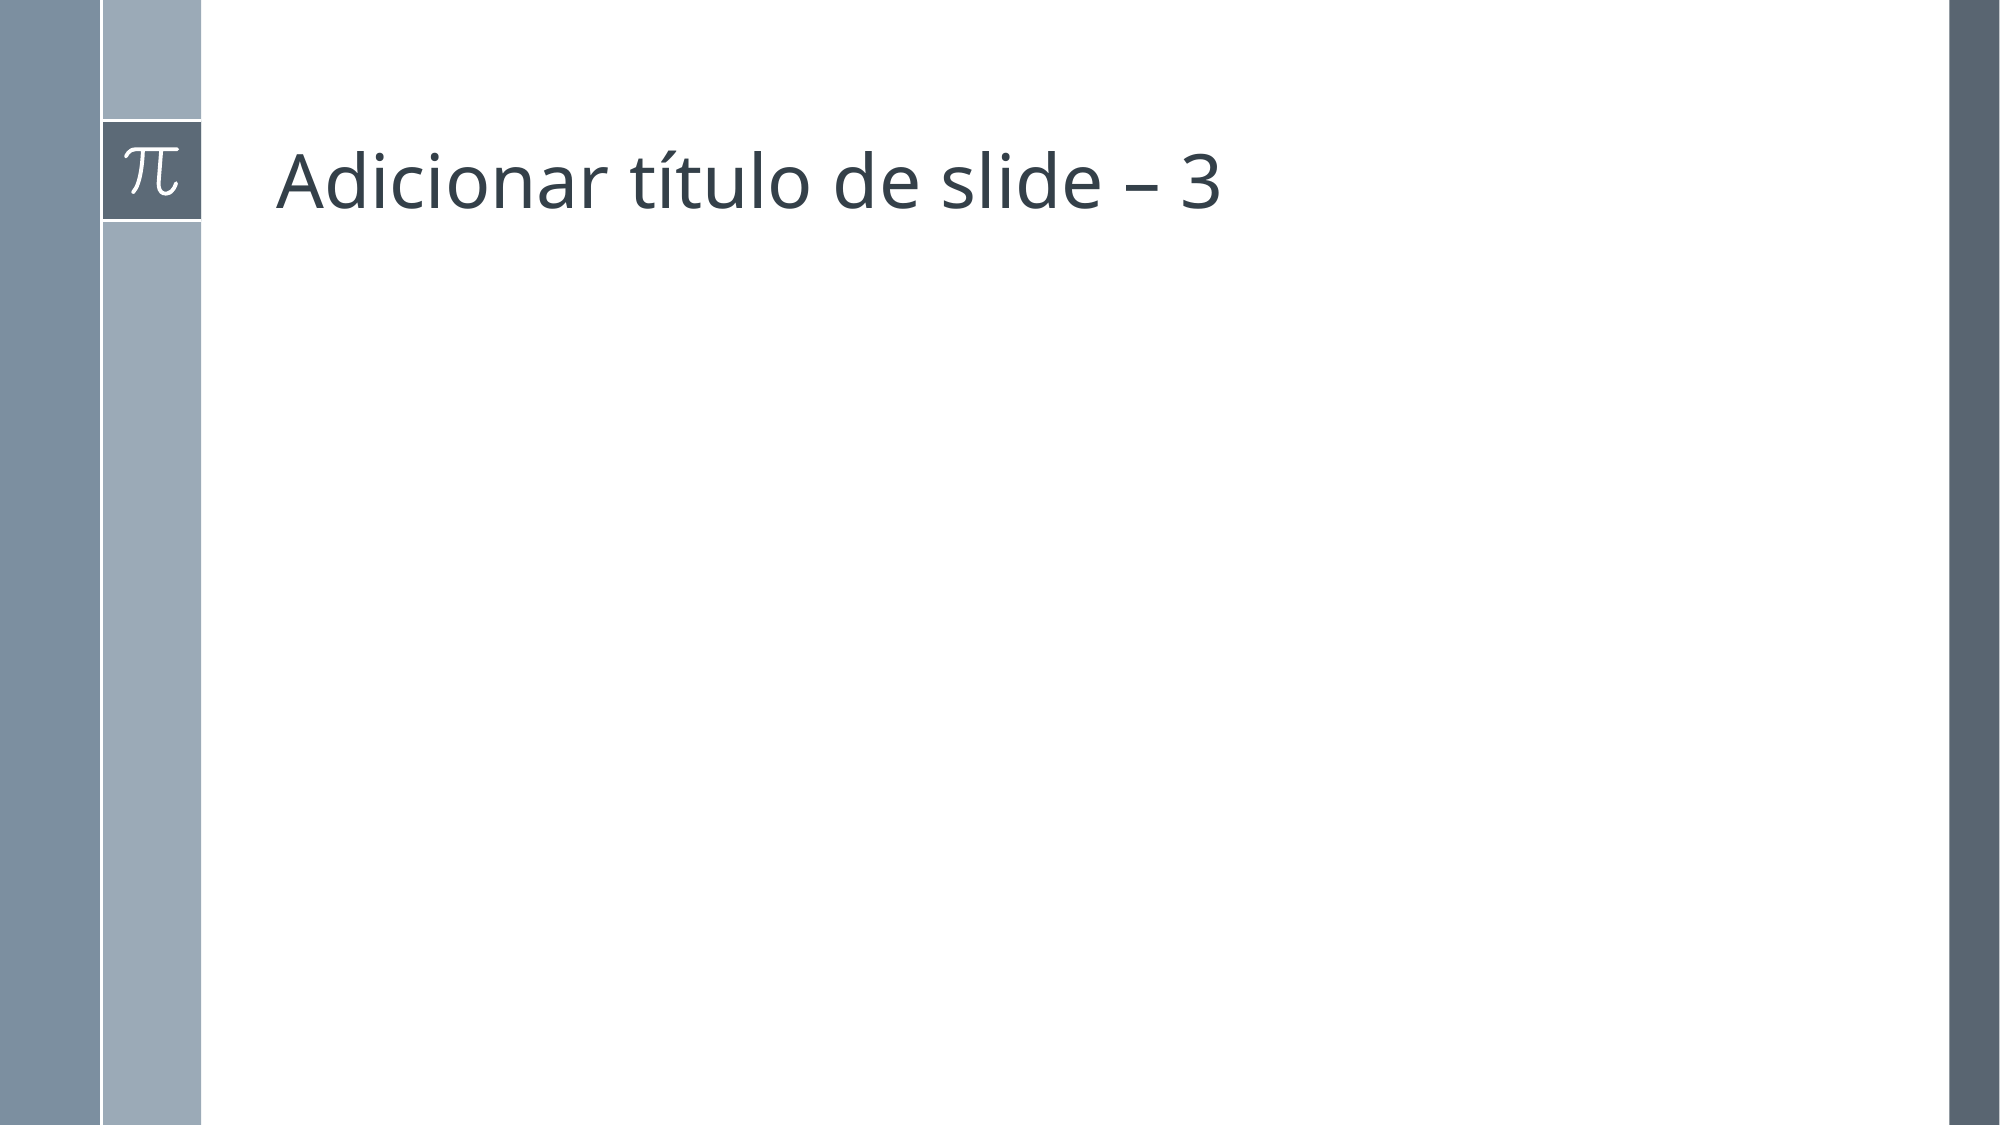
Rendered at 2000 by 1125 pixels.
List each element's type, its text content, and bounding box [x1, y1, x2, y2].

title Adicionar título de slide – 3 [261, 29, 1867, 233]
